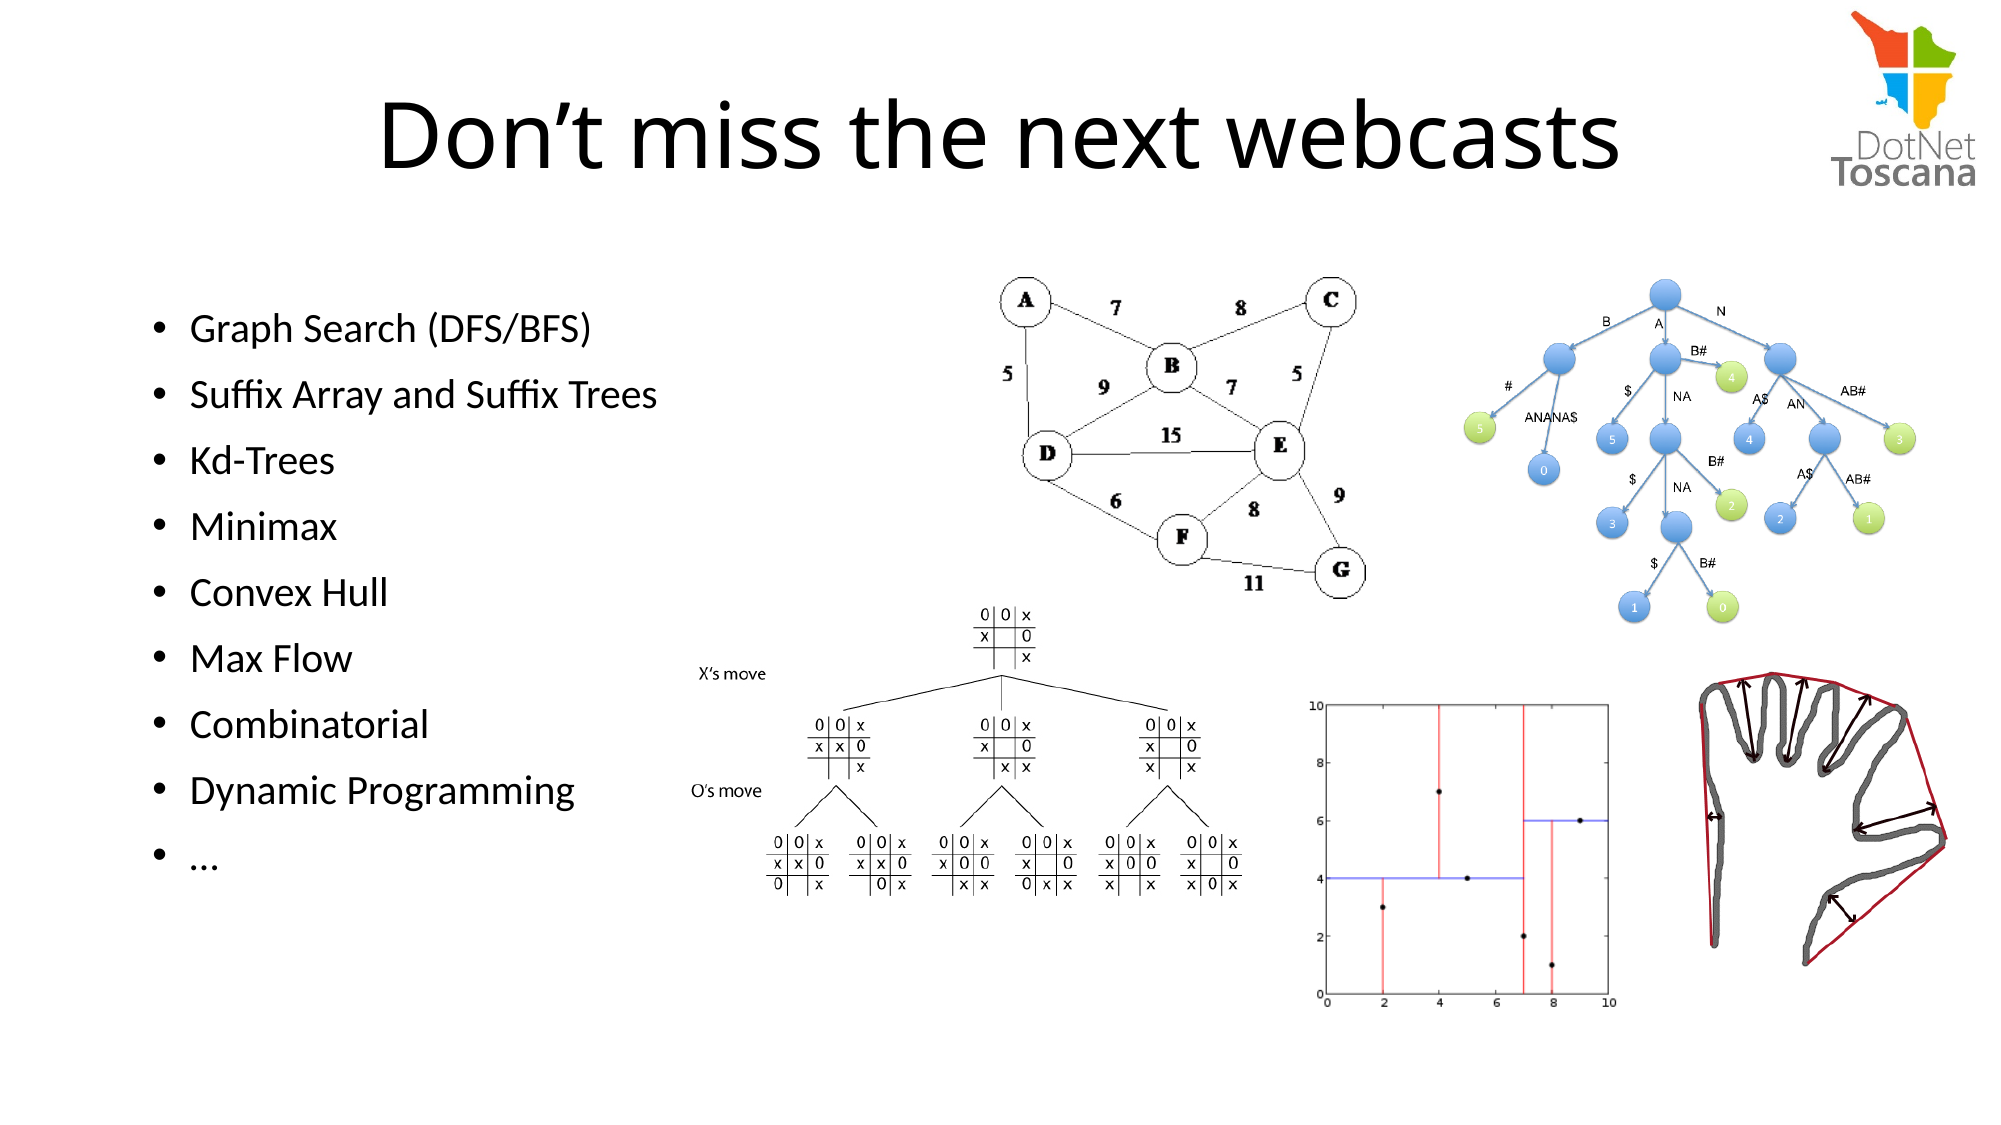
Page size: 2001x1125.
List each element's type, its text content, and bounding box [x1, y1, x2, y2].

picture [1683, 668, 1952, 970]
picture [999, 277, 1366, 599]
picture [1281, 669, 1644, 1030]
picture [691, 604, 1242, 896]
list Graph Search (DFS/BFS) Suffix Array and Suffix Trees Kd-Trees Minimax Convex Hull Max Flow Combinatorial Dynamic Programming … [137, 299, 1863, 1014]
picture [1812, 6, 1995, 190]
picture [1461, 277, 1918, 626]
title Don’t miss the next webcasts [137, 0, 1863, 278]
